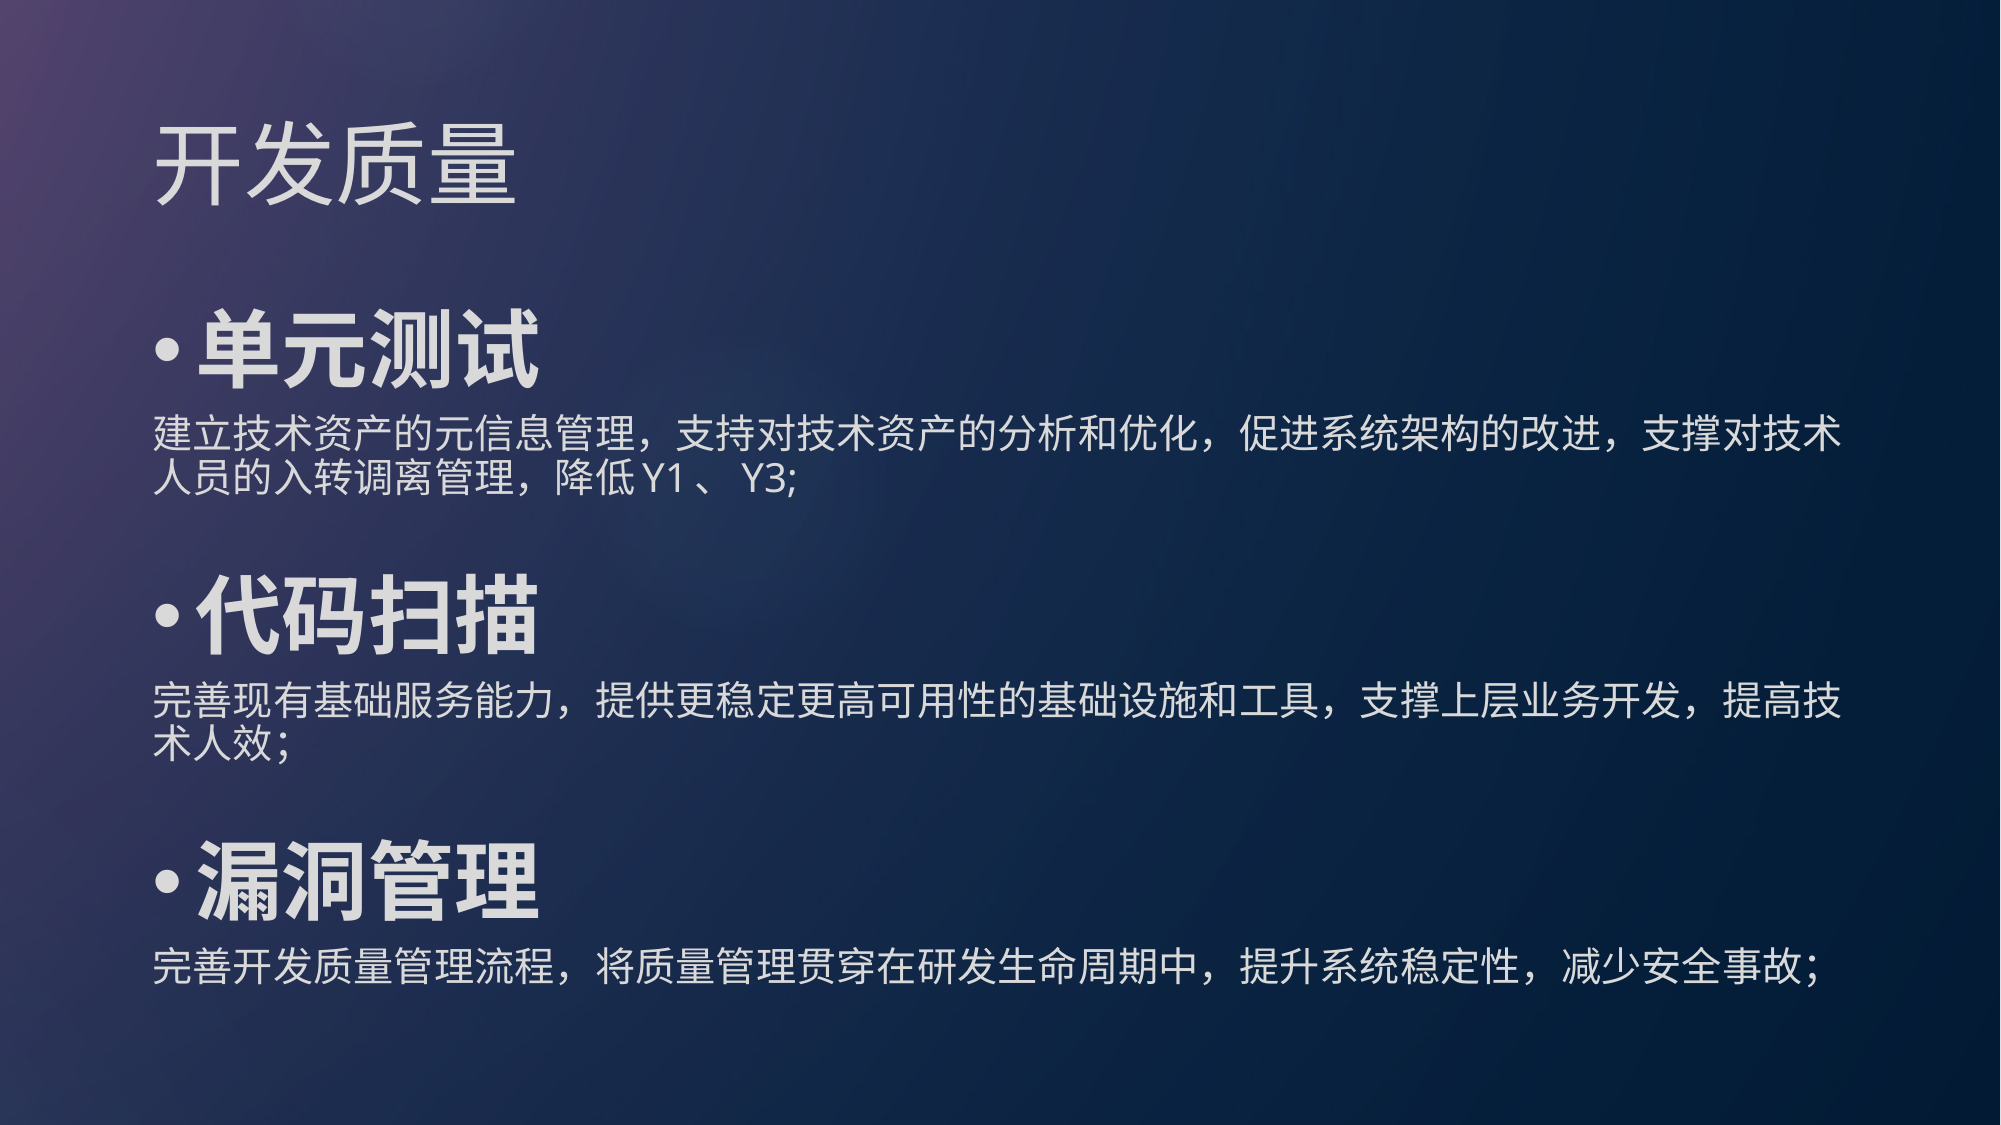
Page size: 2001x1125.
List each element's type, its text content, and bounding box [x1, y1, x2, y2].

picture [0, 0, 2001, 1125]
title 开发质量 [137, 59, 1863, 278]
list 单元测试 建立技术资产的元信息管理，支持对技术资产的分析和优化，促进系统架构的改进，支撑对技术人员的入转调离管理，降低Y1、Y3; 代码扫描 完善现有基础服务能力，提供更稳定更高可用性的基础设施和工具，支撑上层业务开发，提高技术人效； 漏洞管理 完善开发质量管理流程，将质量管理贯穿在研发生命周期中，提升系统稳定性，减少安全事故； [137, 299, 1863, 1014]
